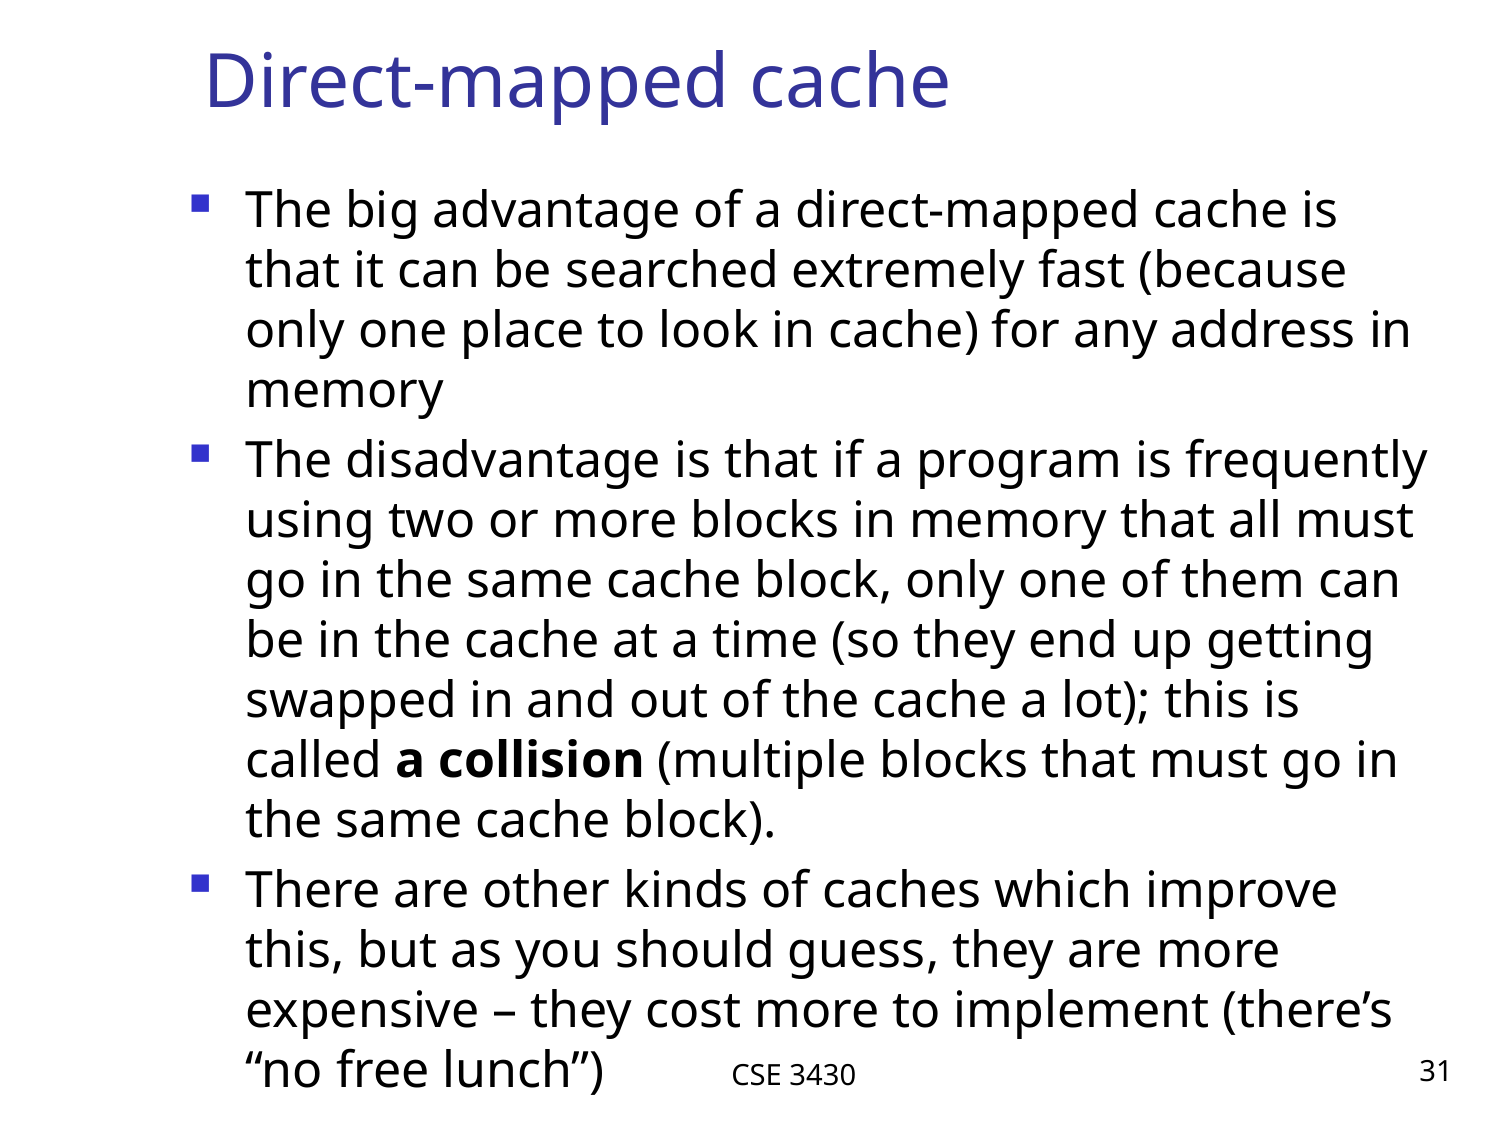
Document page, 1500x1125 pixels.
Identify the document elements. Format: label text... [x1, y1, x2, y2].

list The big advantage of a direct-mapped cache is that it can be searched extremely fast (because only one place to look in cache) for any address in memory The disadvantage is that if a program is frequently using two or more blocks in memory that all must go in the same cache block, only one of them can be in the cache at a time (so they end up getting swapped in and out of the cache a lot); this is called a collision (multiple blocks that must go in the same cache block). There are other kinds of caches which improve this, but as you should guess, they are more expensive – they cost more to implement (there’s “no free lunch”) [174, 169, 1456, 1010]
footer CSE 3430 [371, 1022, 1217, 1100]
title Direct-mapped cache [188, 20, 1443, 130]
slide_number 31 [1154, 1023, 1468, 1100]
